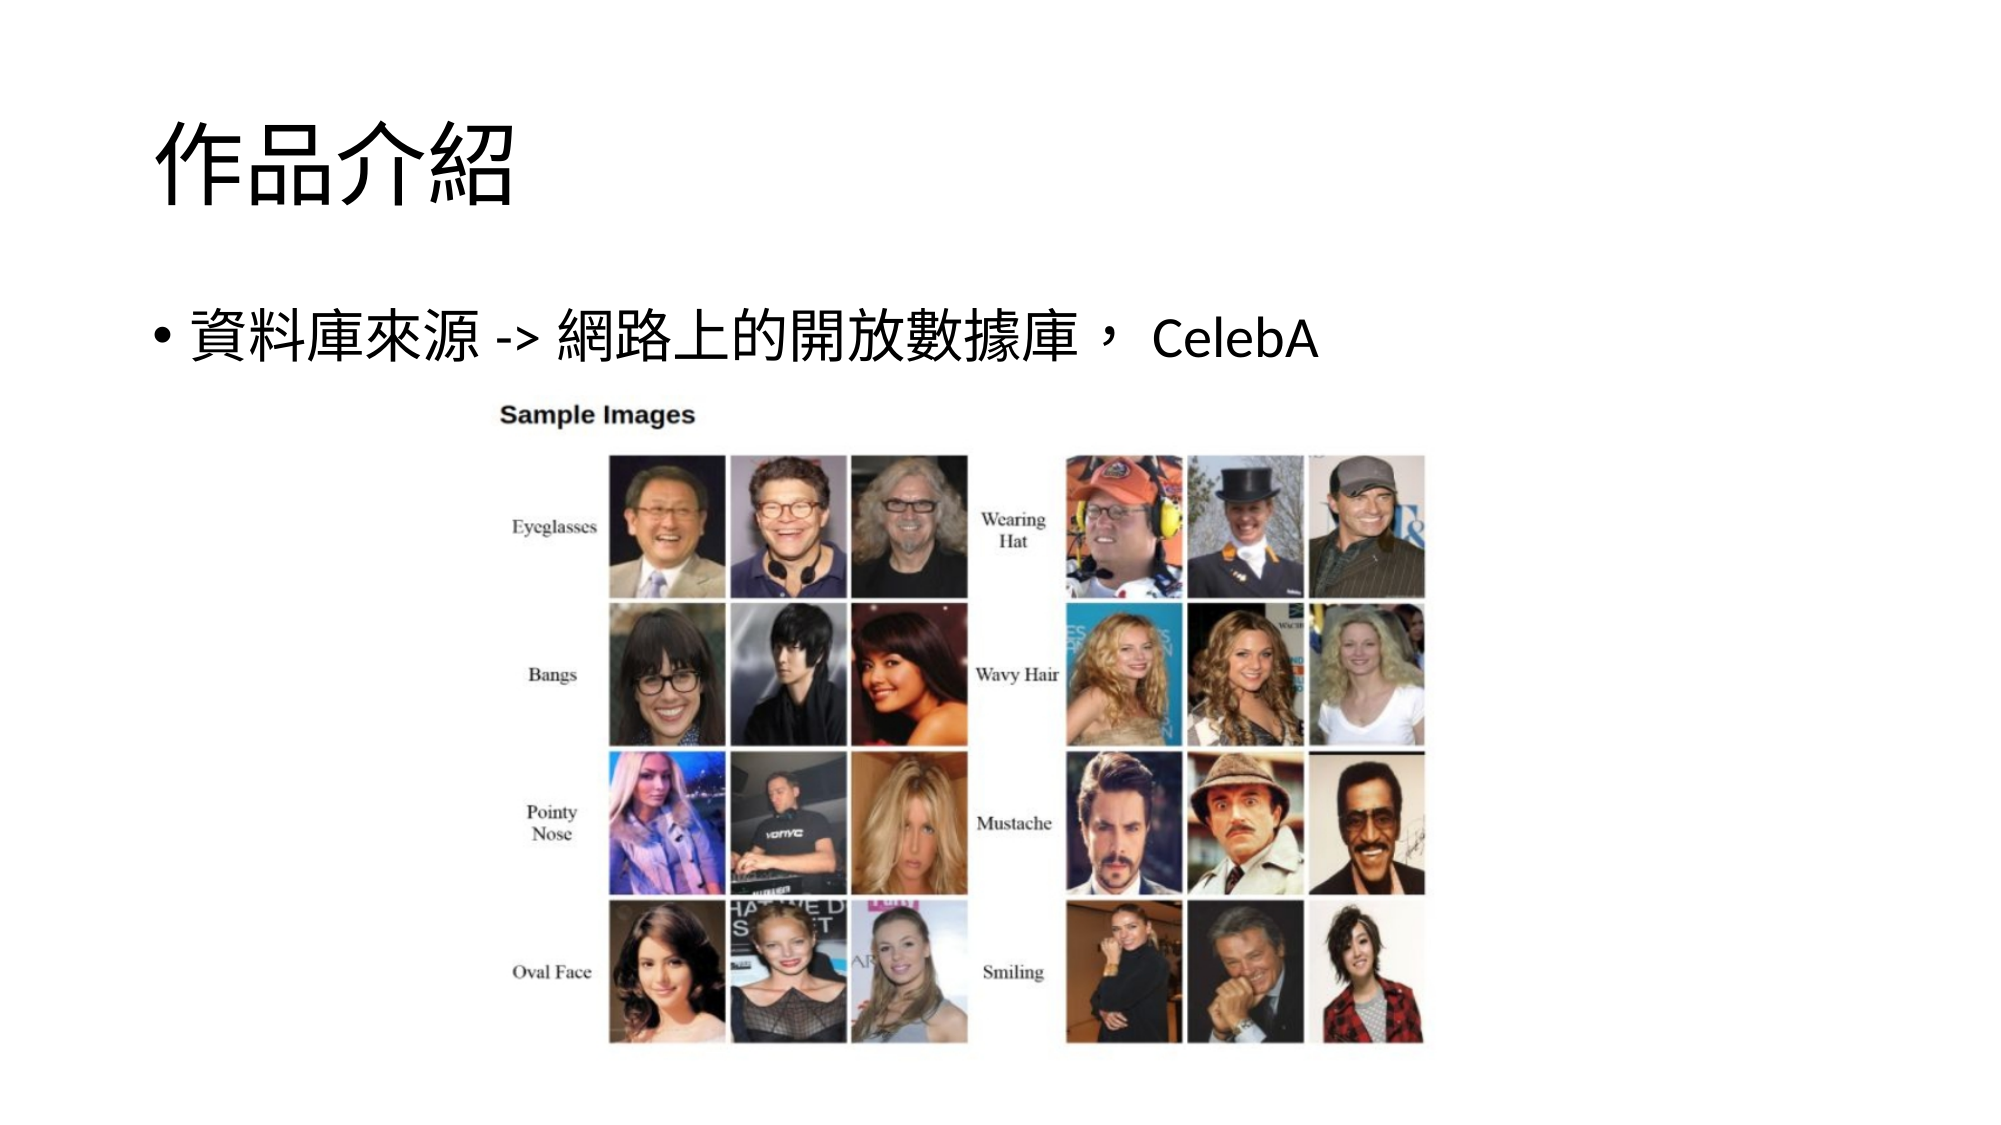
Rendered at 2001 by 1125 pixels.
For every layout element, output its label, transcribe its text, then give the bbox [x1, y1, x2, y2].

list 資料庫來源->網路上的開放數據庫，CelebA [137, 299, 1863, 1014]
title 作品介紹 [137, 59, 1863, 278]
picture [471, 389, 1480, 1076]
